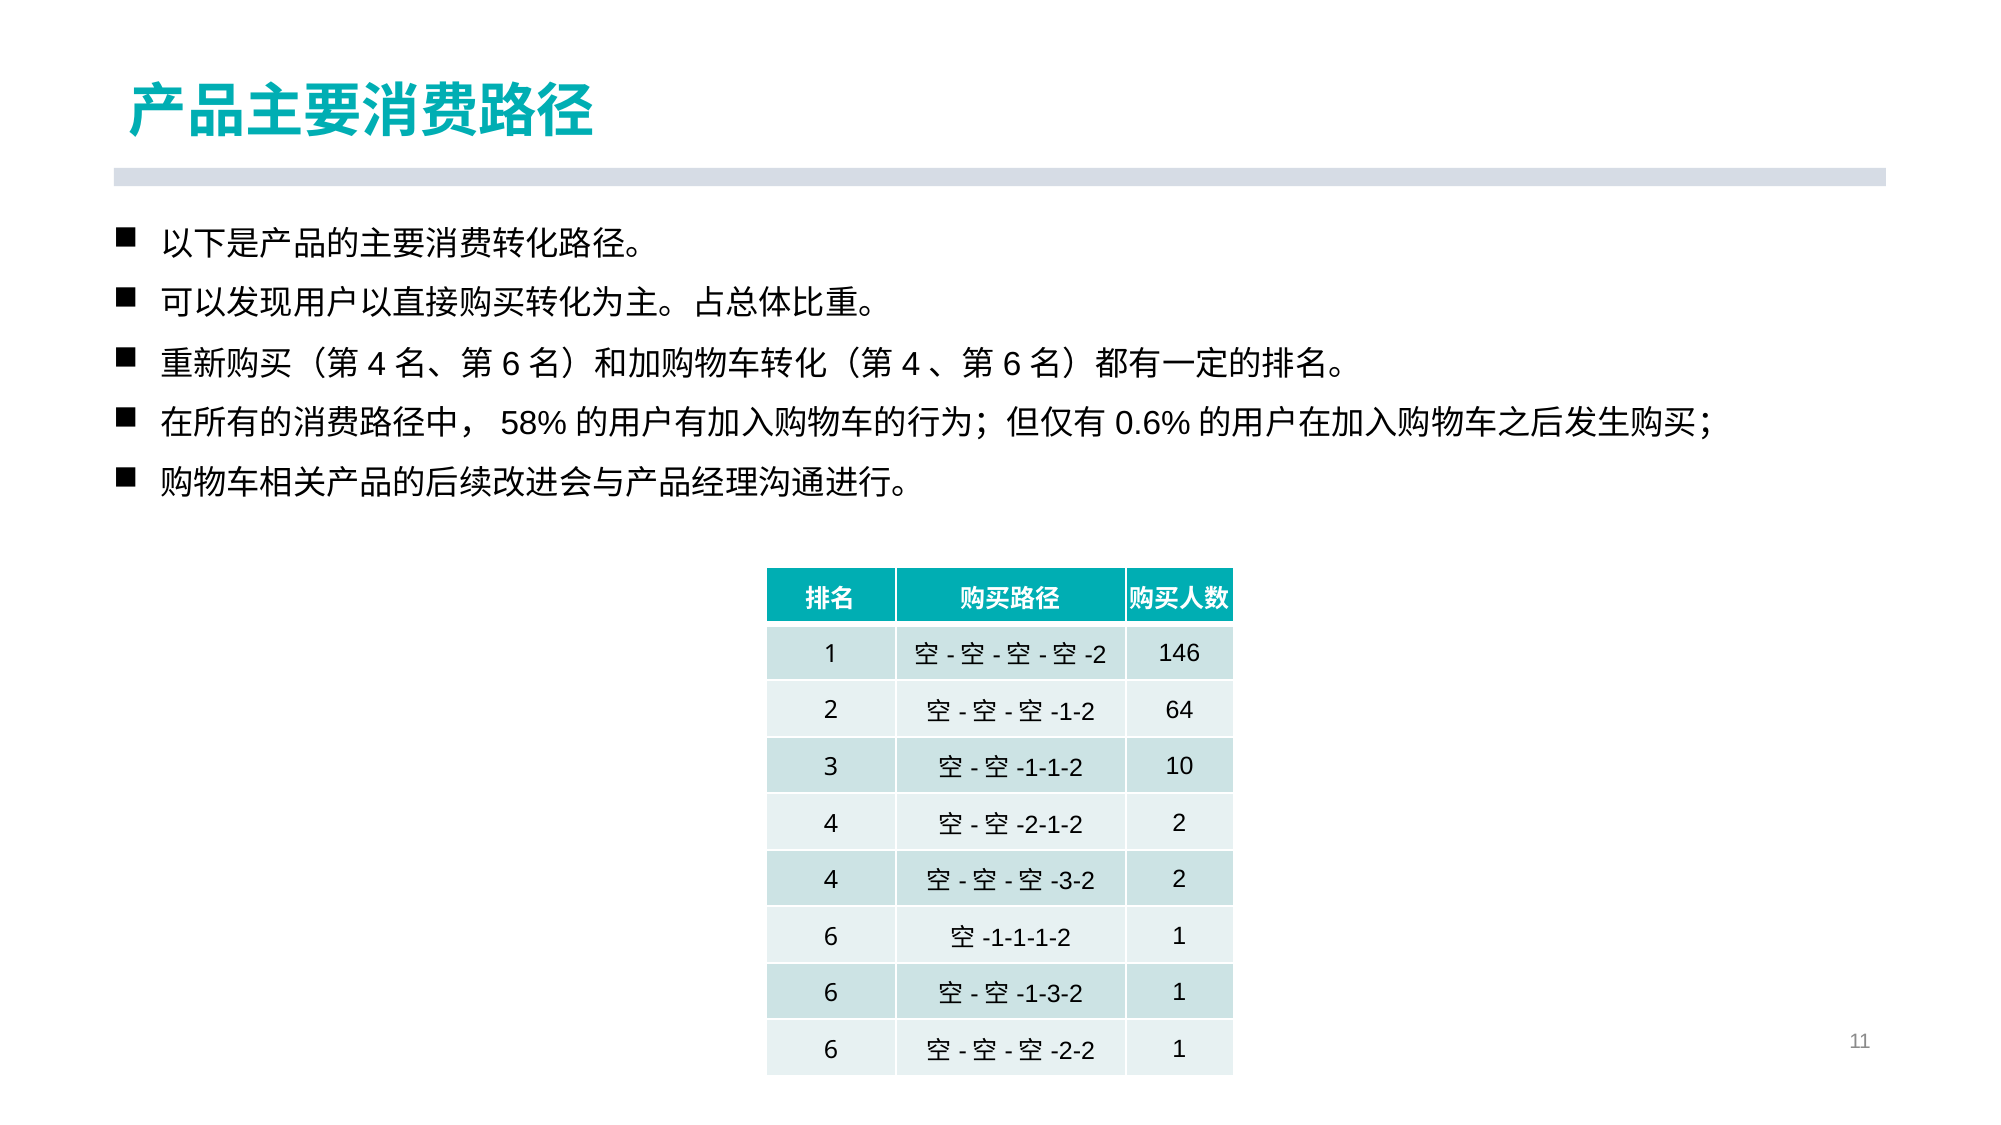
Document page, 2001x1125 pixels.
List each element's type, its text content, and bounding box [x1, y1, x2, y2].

table_cell 空-空-1-1-2 [897, 738, 1125, 792]
table_cell 空-空-空-3-2 [897, 851, 1125, 905]
title 产品主要消费路径 [114, 0, 1886, 152]
table_header 排名 [767, 568, 895, 621]
table_cell 6 [767, 964, 895, 1018]
table_cell 146 [1127, 627, 1233, 679]
table_cell 空-空-空-空-2 [897, 627, 1125, 679]
table_cell 6 [767, 1020, 895, 1075]
table_cell 空-1-1-1-2 [897, 907, 1125, 962]
table_cell 64 [1127, 681, 1233, 736]
table_cell 1 [1127, 907, 1233, 962]
table_cell 空-空-空-1-2 [897, 681, 1125, 736]
table_cell 2 [767, 681, 895, 736]
table_cell 1 [767, 627, 895, 679]
table_cell 空-空-1-3-2 [897, 964, 1125, 1018]
table_cell 1 [1127, 1020, 1233, 1075]
table_cell 6 [767, 907, 895, 962]
table_header 购买路径 [897, 568, 1125, 621]
table_cell 10 [1127, 738, 1233, 792]
table_cell 2 [1127, 851, 1233, 905]
table_cell 1 [1127, 964, 1233, 1018]
table_cell 空-空-空-2-2 [897, 1020, 1125, 1075]
text_box 以下是产品的主要消费转化路径。 可以发现用户以直接购买转化为主。占总体比重。 重新购买（第4名、第6名）和加购物车转化（第4、第6名）都有一定的排名。 在所有的消费路径中，58%的用户有加入购物车的行为；但仅有0.6%的用户在加入购物车之后发生购买； 购物车相关产品的后续改进会与产品经理沟通进行。 [98, 194, 1775, 509]
table_cell 4 [767, 794, 895, 849]
table_cell 2 [1127, 794, 1233, 849]
table_header 购买人数 [1127, 568, 1233, 621]
slide_number 11 [1412, 1022, 1886, 1057]
table_cell 空-空-2-1-2 [897, 794, 1125, 849]
table_cell 3 [767, 738, 895, 792]
table_cell 4 [767, 851, 895, 905]
